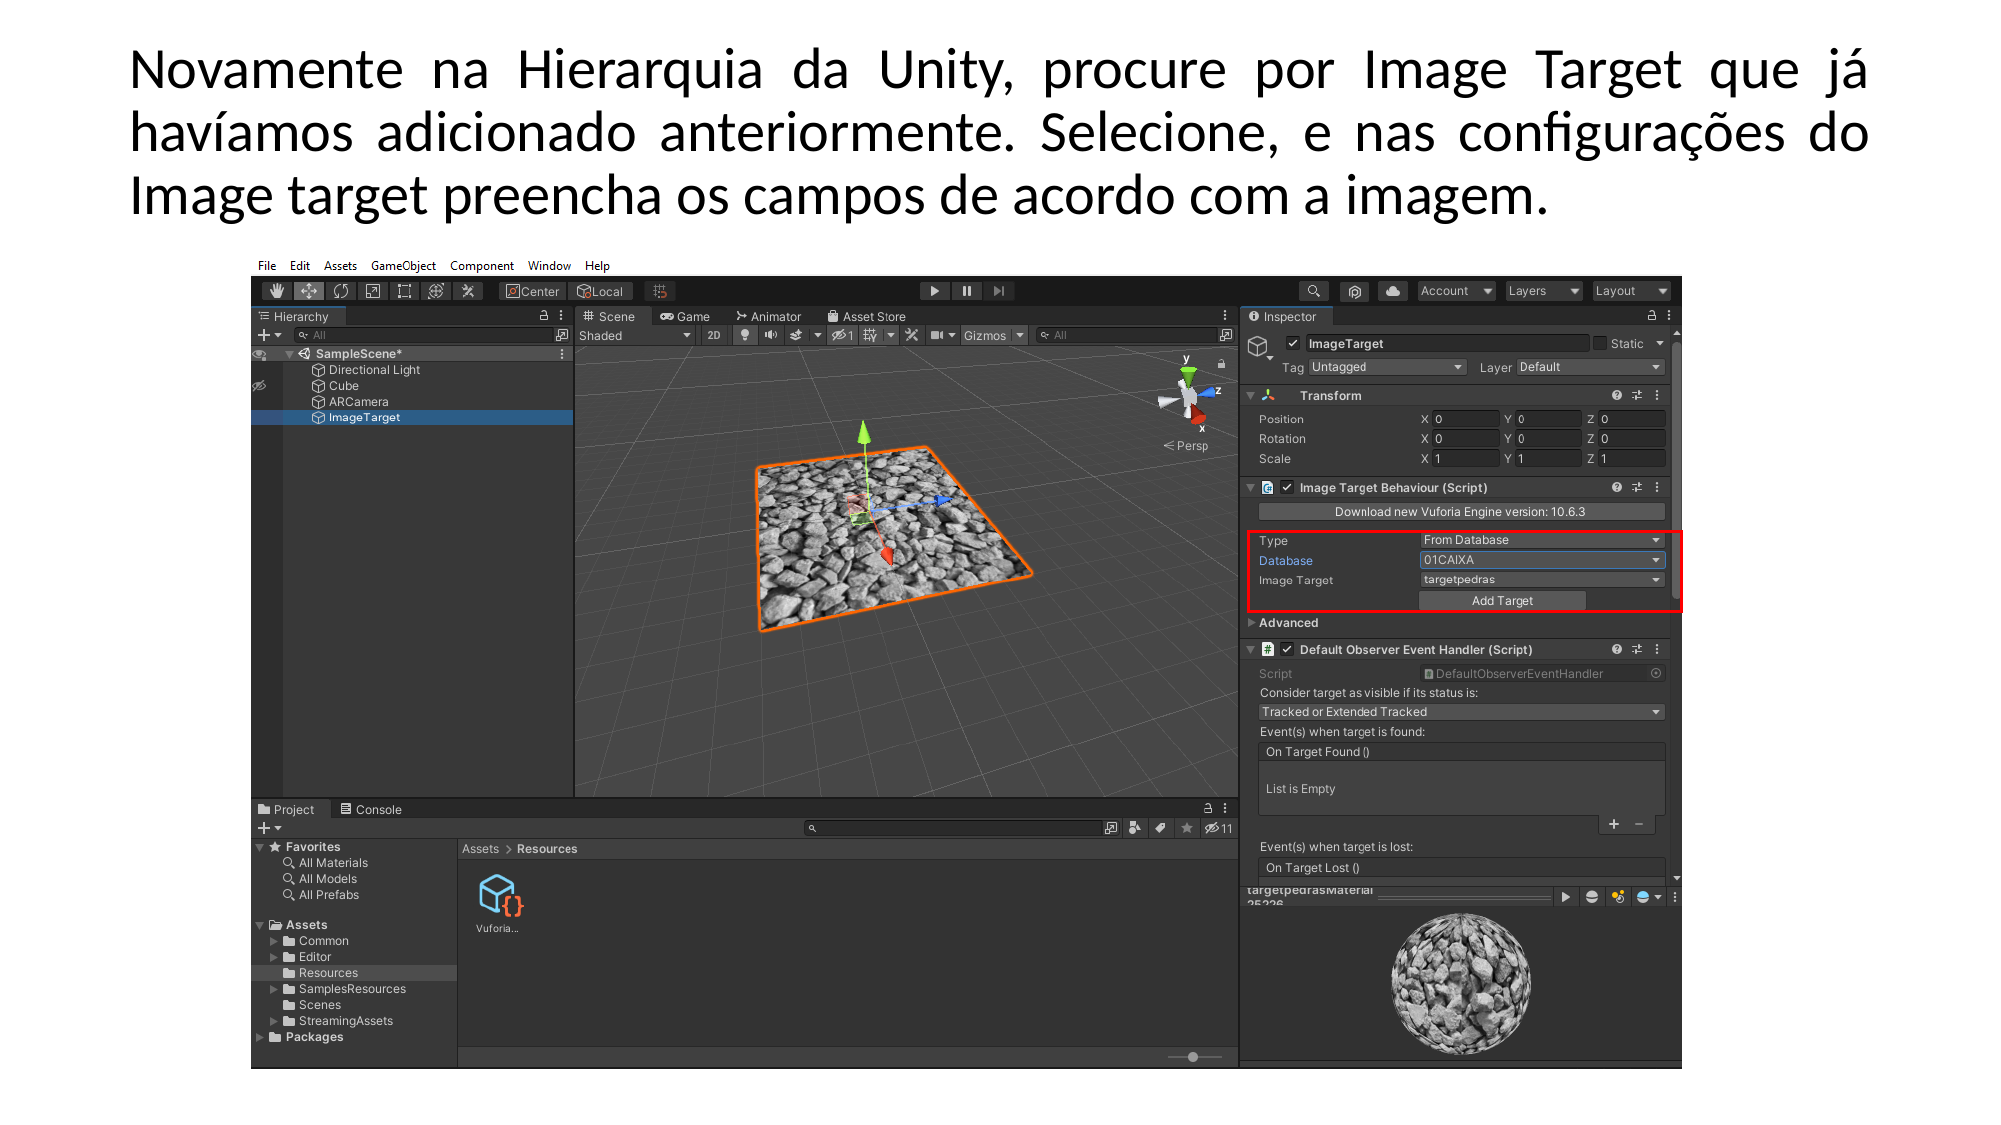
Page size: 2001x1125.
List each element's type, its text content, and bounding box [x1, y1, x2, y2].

picture [250, 257, 1682, 1069]
list Novamente na Hierarquia da Unity, procure por Image Target que já havíamos adicionado anteriormente. Selecione, e nas configurações do Image target preencha os campos de acordo com a imagem. [114, 30, 1886, 267]
